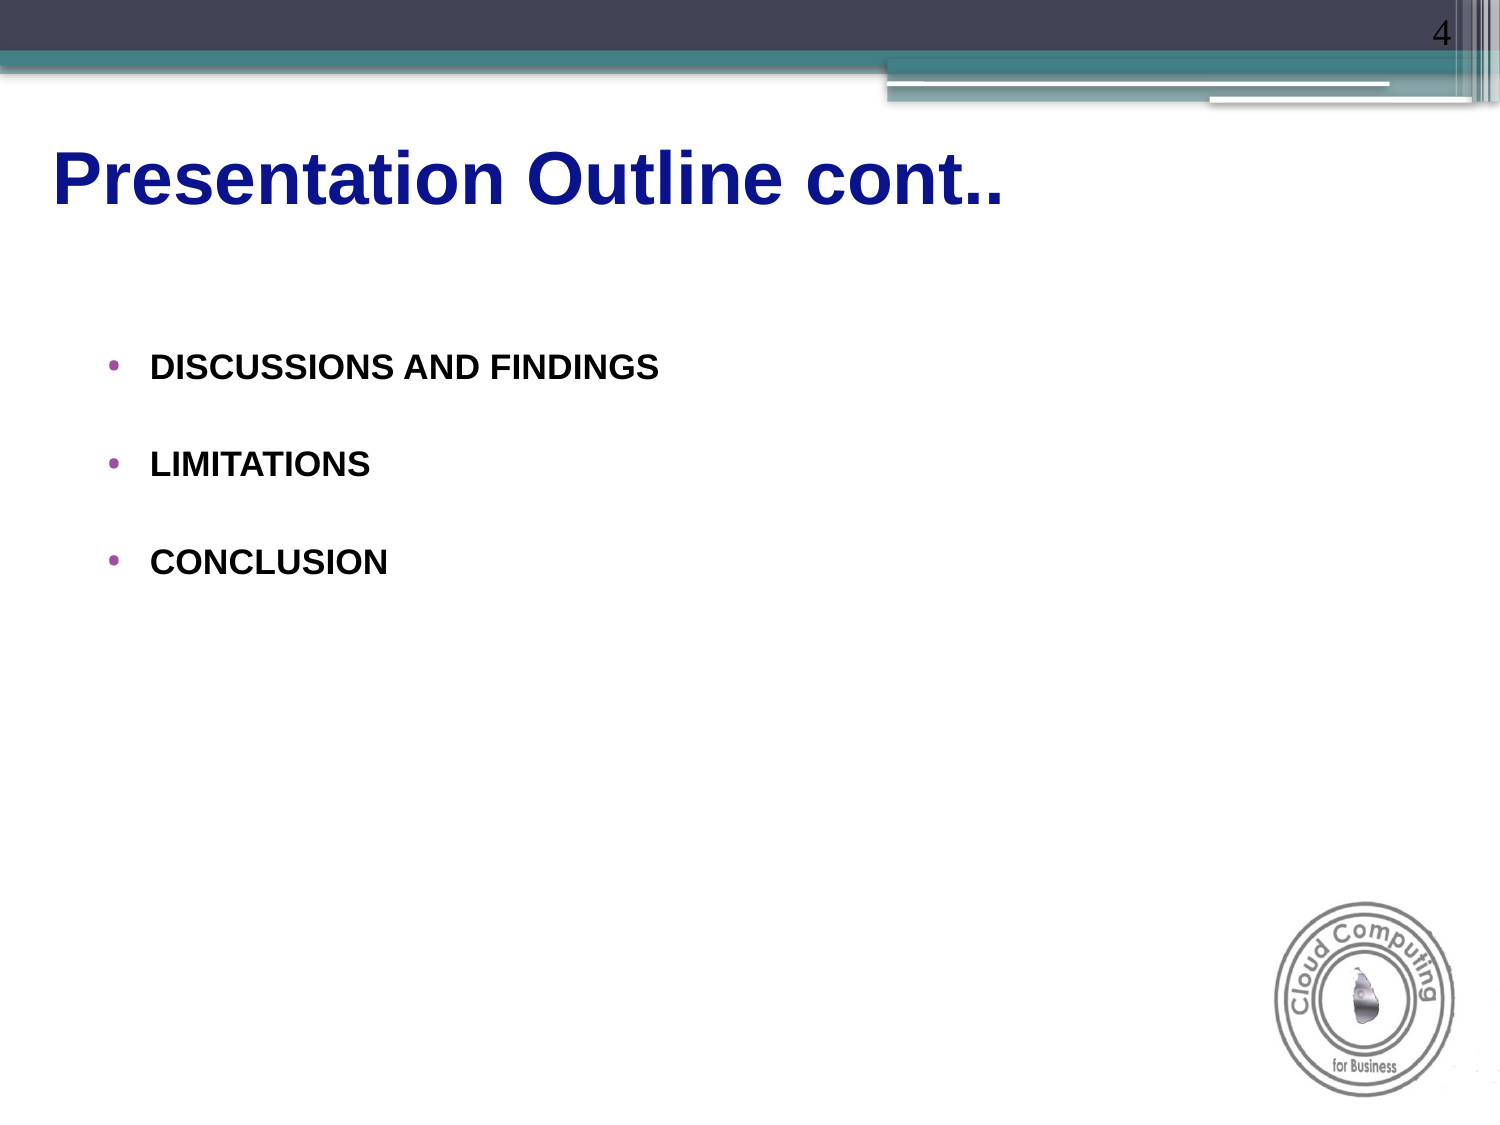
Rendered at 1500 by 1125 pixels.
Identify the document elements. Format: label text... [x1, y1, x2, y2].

picture [1232, 899, 1500, 1101]
slide_number 4 [1341, 0, 1466, 61]
title Presentation Outline cont.. [37, 112, 1388, 238]
list DISCUSSIONS AND FINDINGS LIMITATIONS CONCLUSION [75, 287, 1425, 1079]
